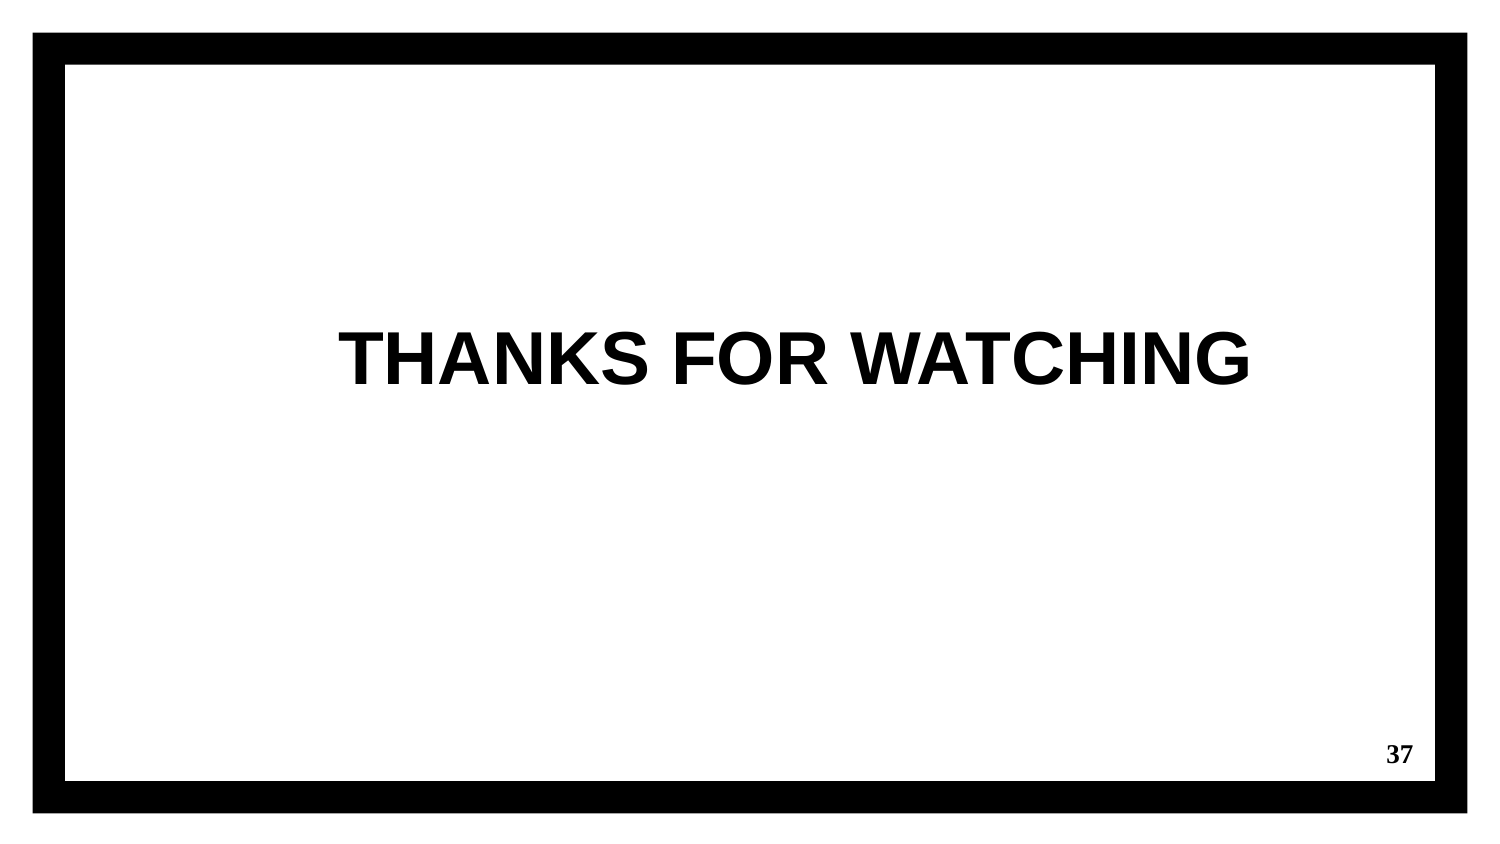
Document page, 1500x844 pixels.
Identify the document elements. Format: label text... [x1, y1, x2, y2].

text_box THANKS FOR WATCHING [323, 301, 1315, 407]
slide_number 37 [1338, 720, 1429, 786]
